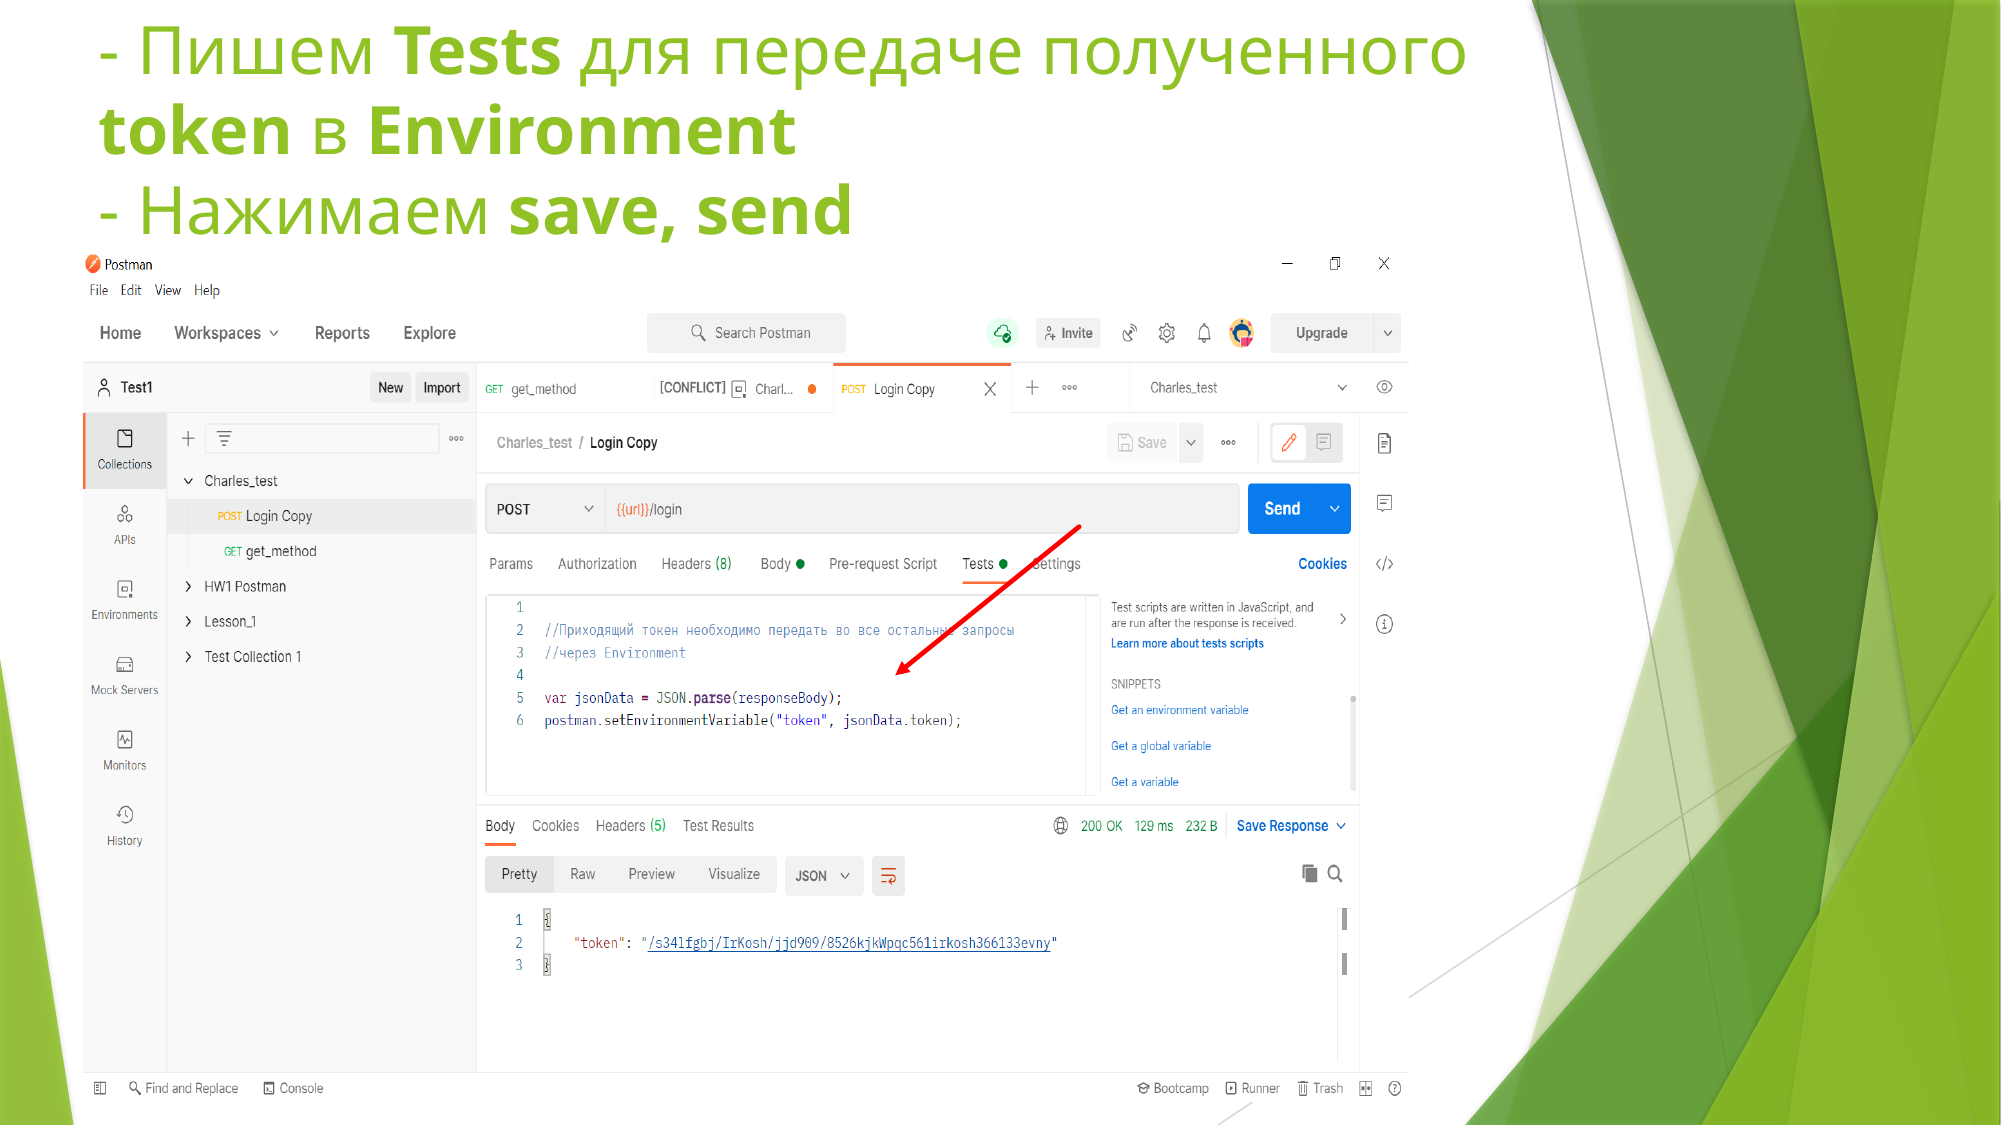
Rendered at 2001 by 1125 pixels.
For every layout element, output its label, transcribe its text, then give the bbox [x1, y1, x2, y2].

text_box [894, 526, 1080, 676]
title - Пишем Tests для передаче полученного token в Environment - Нажимаем save, send [83, 0, 1583, 217]
picture [82, 248, 1409, 1102]
